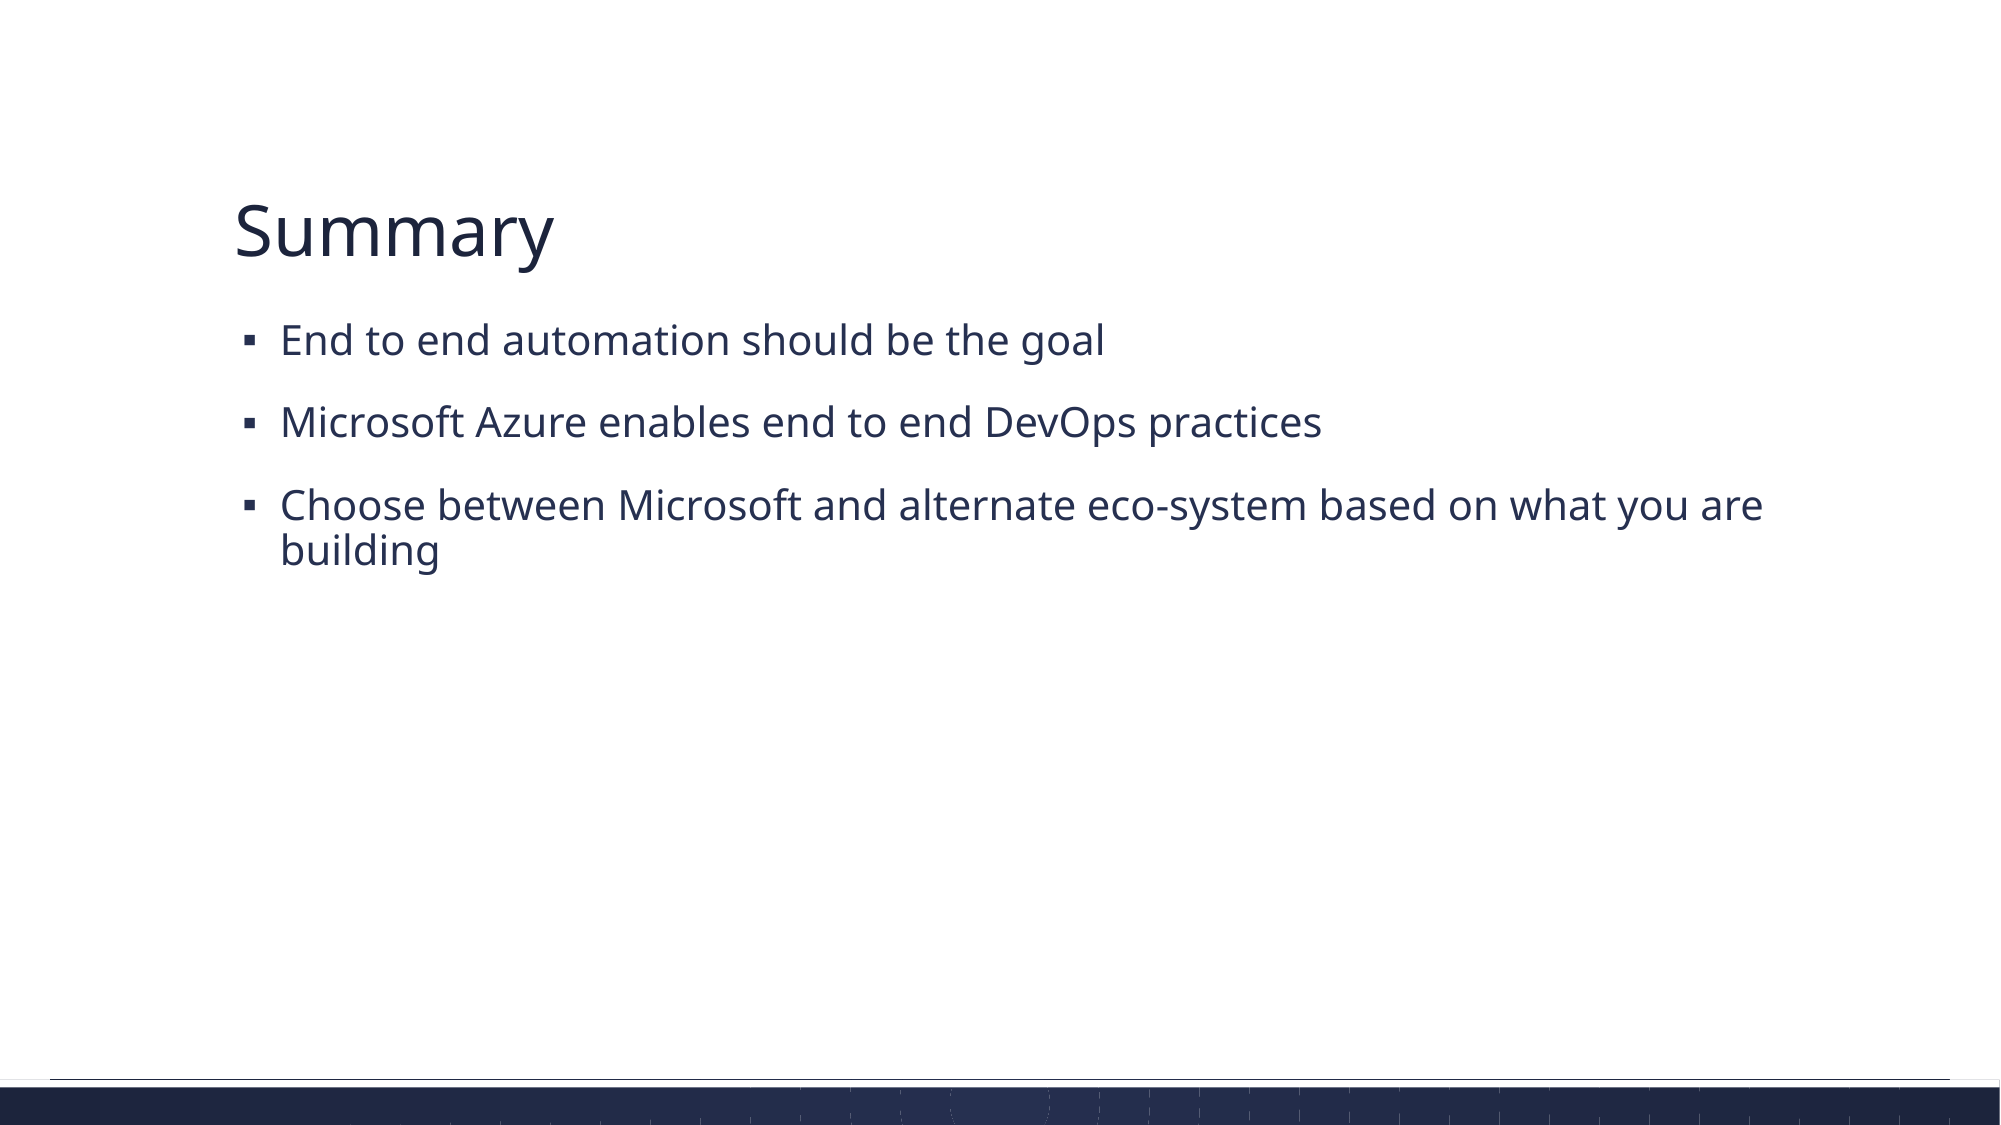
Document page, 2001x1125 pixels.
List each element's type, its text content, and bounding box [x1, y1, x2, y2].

title Summary [219, 76, 1780, 279]
list End to end automation should be the goal Microsoft Azure enables end to end DevOps practices Choose between Microsoft and alternate eco-system based on what you are building [219, 311, 1780, 990]
